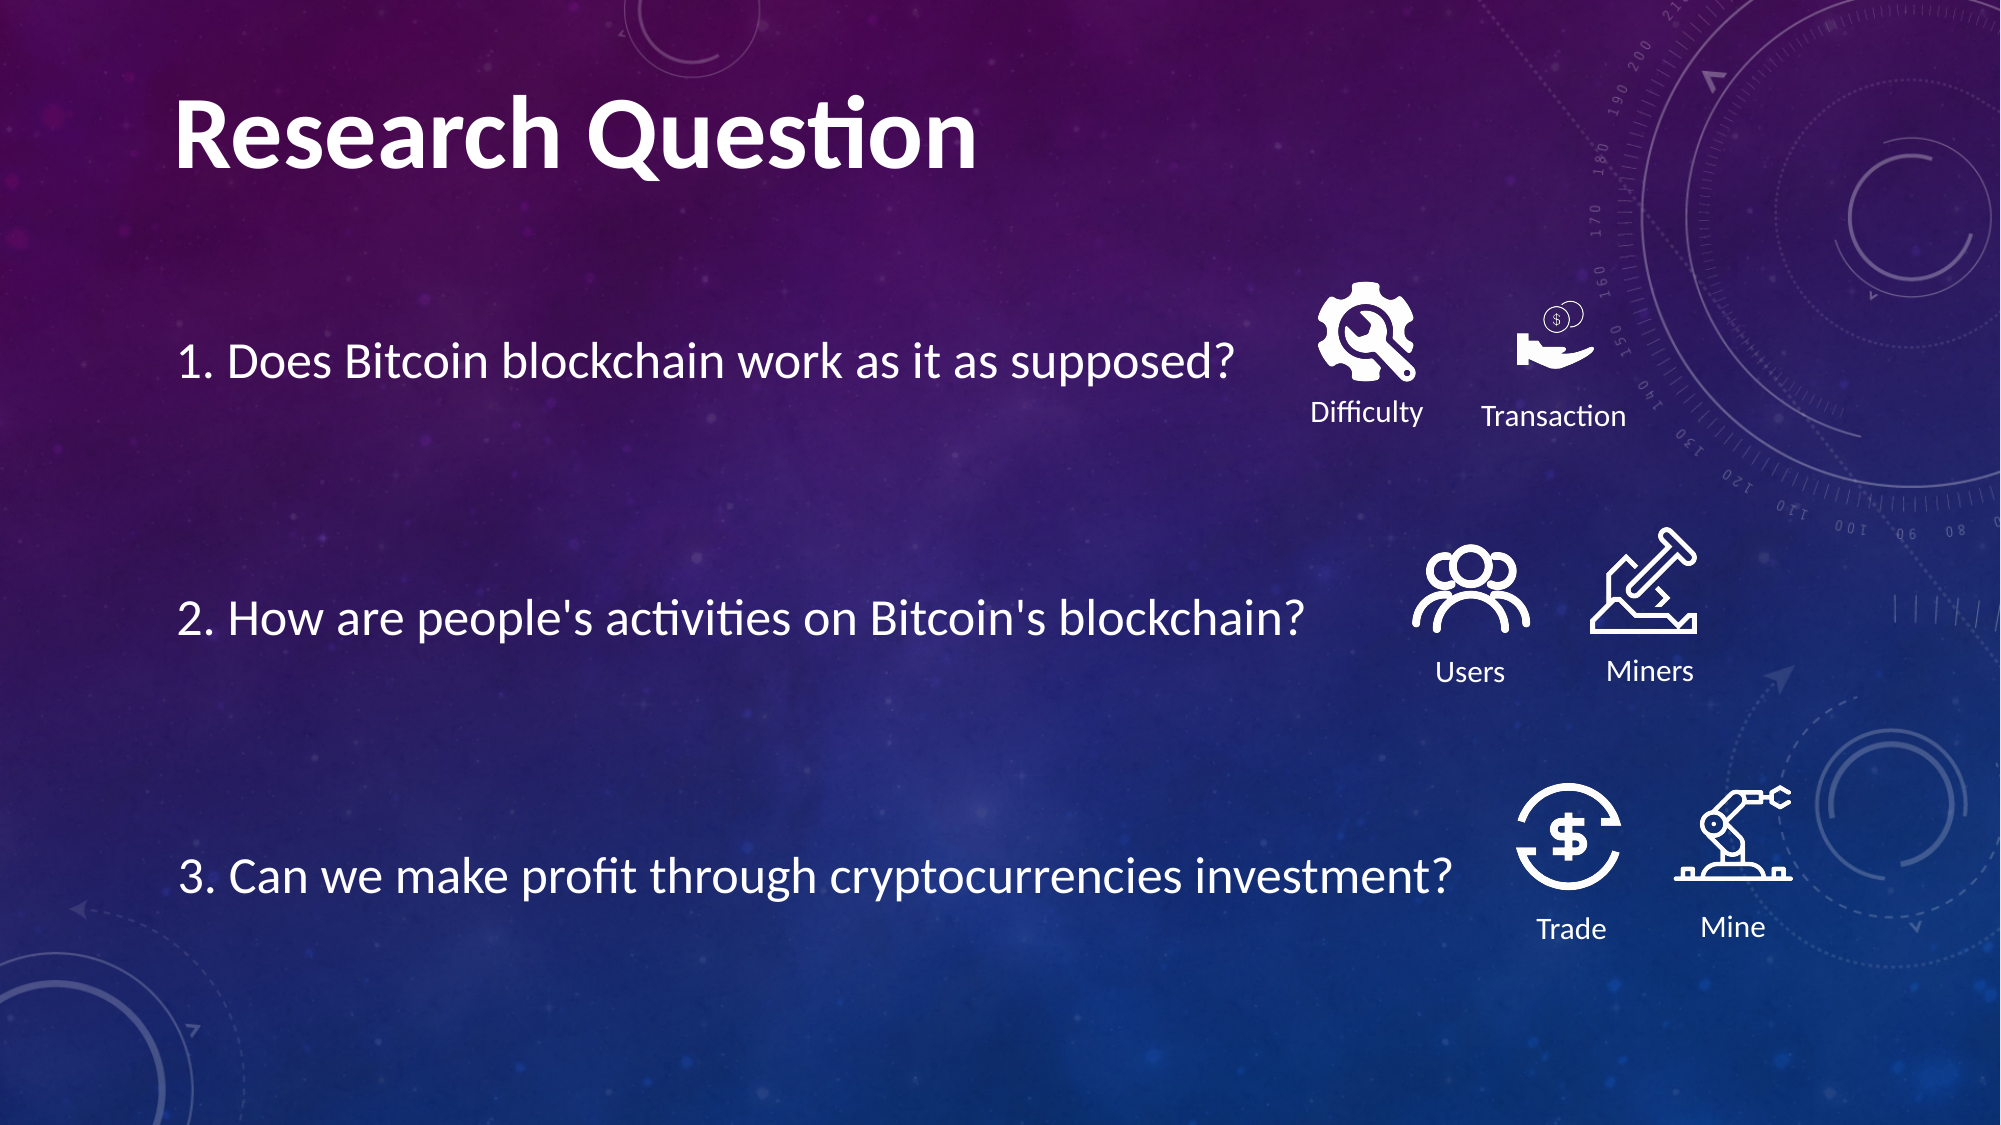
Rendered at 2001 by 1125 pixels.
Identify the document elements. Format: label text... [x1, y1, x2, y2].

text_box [154, 770, 1798, 966]
picture [0, 0, 2001, 1125]
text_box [154, 278, 1634, 438]
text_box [154, 527, 1721, 705]
text_box Research Question [158, 56, 996, 197]
